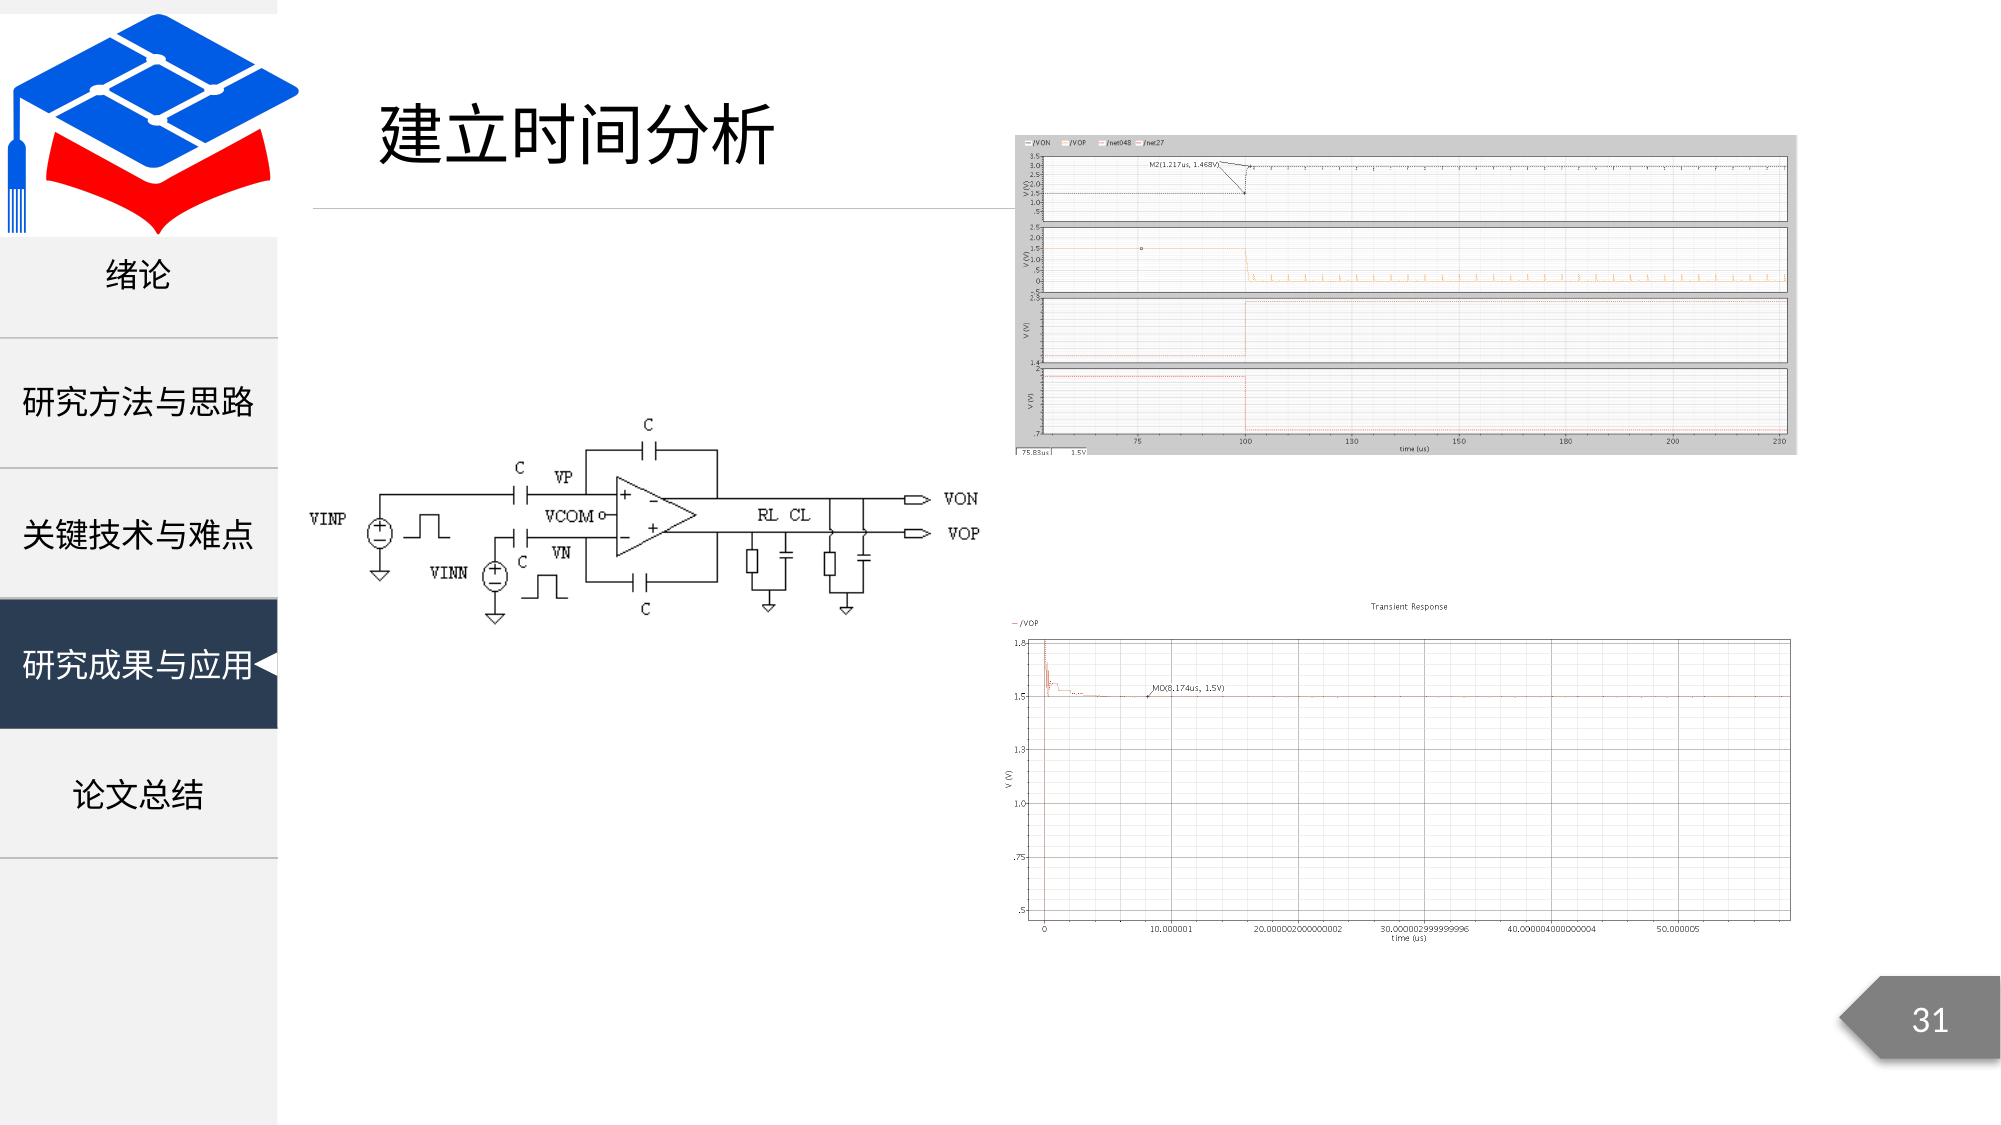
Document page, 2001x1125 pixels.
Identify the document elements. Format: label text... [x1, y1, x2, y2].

picture [998, 597, 1815, 949]
text_box 建立时间分析 [362, 85, 793, 180]
picture [0, 14, 304, 237]
picture [1015, 135, 1798, 455]
picture [295, 408, 994, 638]
